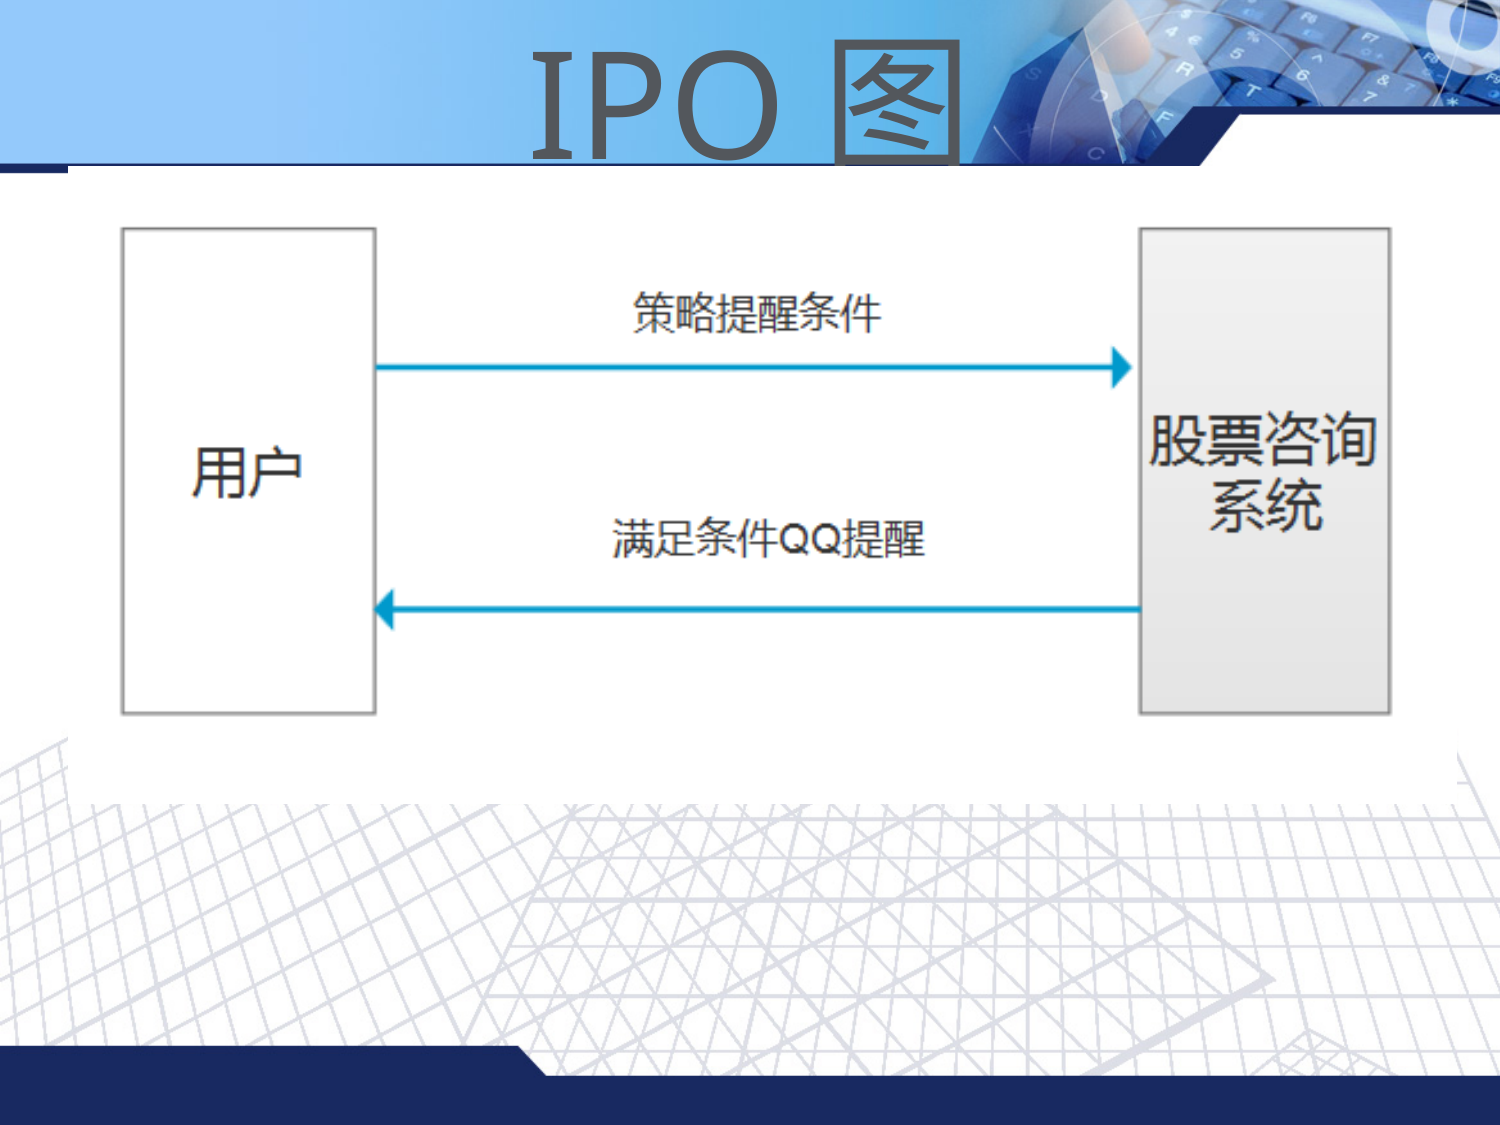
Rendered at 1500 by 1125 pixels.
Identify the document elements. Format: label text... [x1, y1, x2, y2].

picture [0, 0, 1500, 1125]
text_box IPO图 [512, 1, 988, 164]
